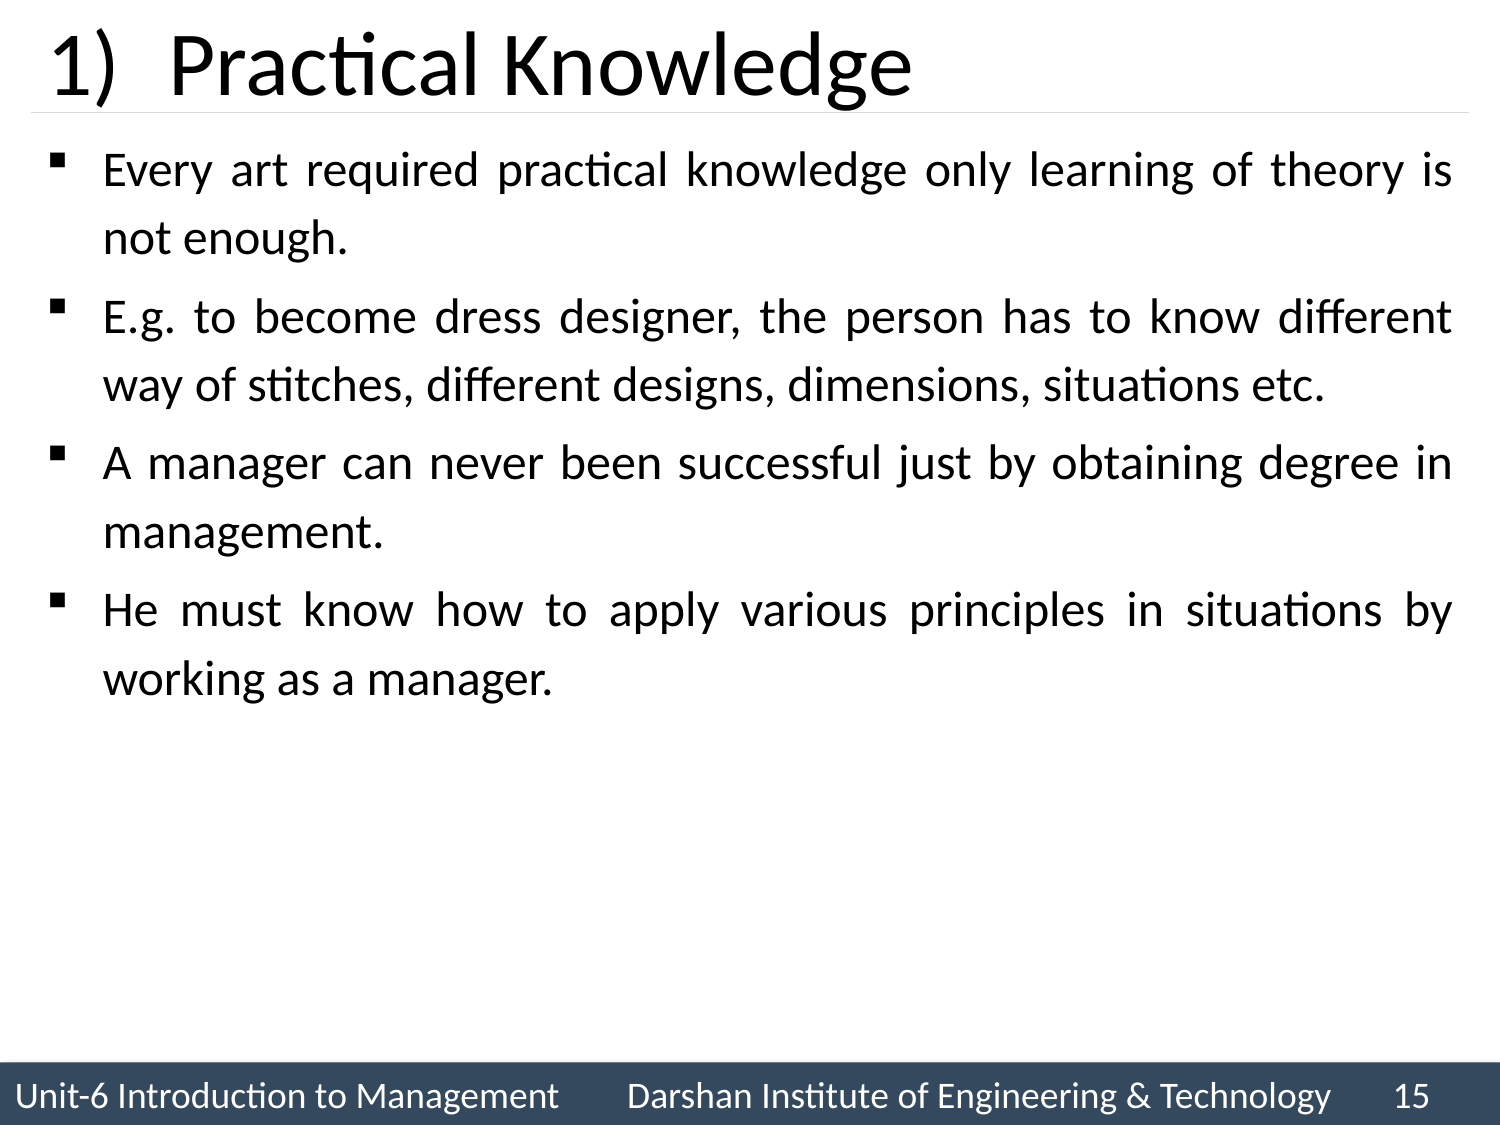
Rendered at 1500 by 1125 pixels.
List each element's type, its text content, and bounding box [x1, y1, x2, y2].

title Practical Knowledge [31, 0, 1469, 120]
list Every art required practical knowledge only learning of theory is not enough. E.g. to become dress designer, the person has to know different way of stitches, different designs, dimensions, situations etc. A manager can never been successful just by obtaining degree in management. He must know how to apply various principles in situations by working as a manager. [31, 120, 1469, 1046]
